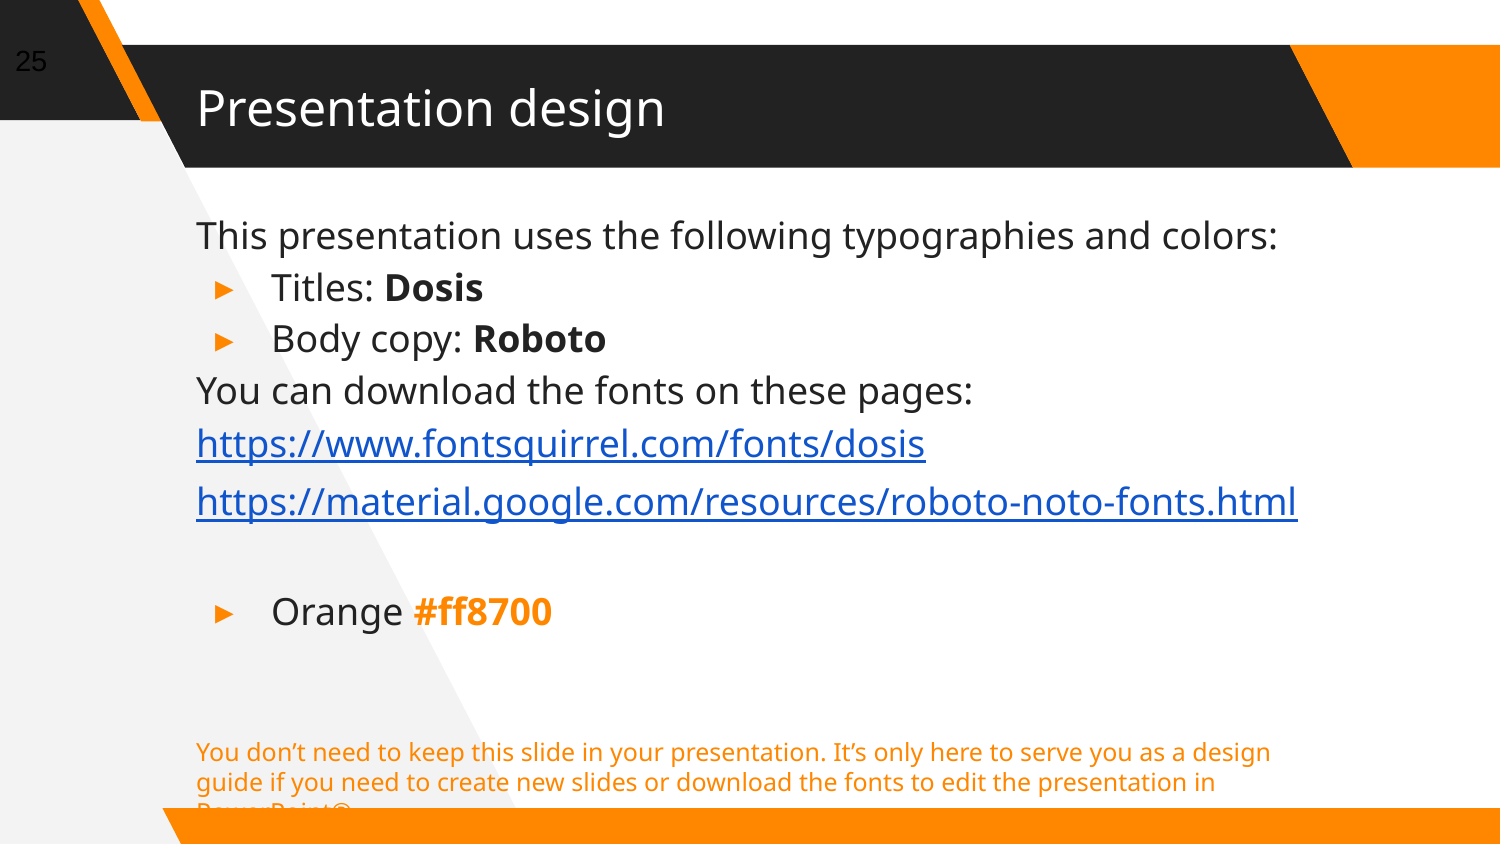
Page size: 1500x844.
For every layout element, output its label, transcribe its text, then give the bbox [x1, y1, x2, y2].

list This presentation uses the following typographies and colors: Titles: Dosis Body copy: Roboto You can download the fonts on these pages: https://www.fontsquirrel.com/fonts/dosis https://material.google.com/resources/roboto-noto-fonts.html Orange #ff8700 [181, 196, 1425, 634]
title Presentation design [181, 45, 1285, 169]
text_box You don’t need to keep this slide in your presentation. It’s only here to serve you as a design guide if you need to create new slides or download the fonts to edit the presentation in PowerPoint® [181, 721, 1311, 810]
slide_number 25 [0, 0, 98, 121]
